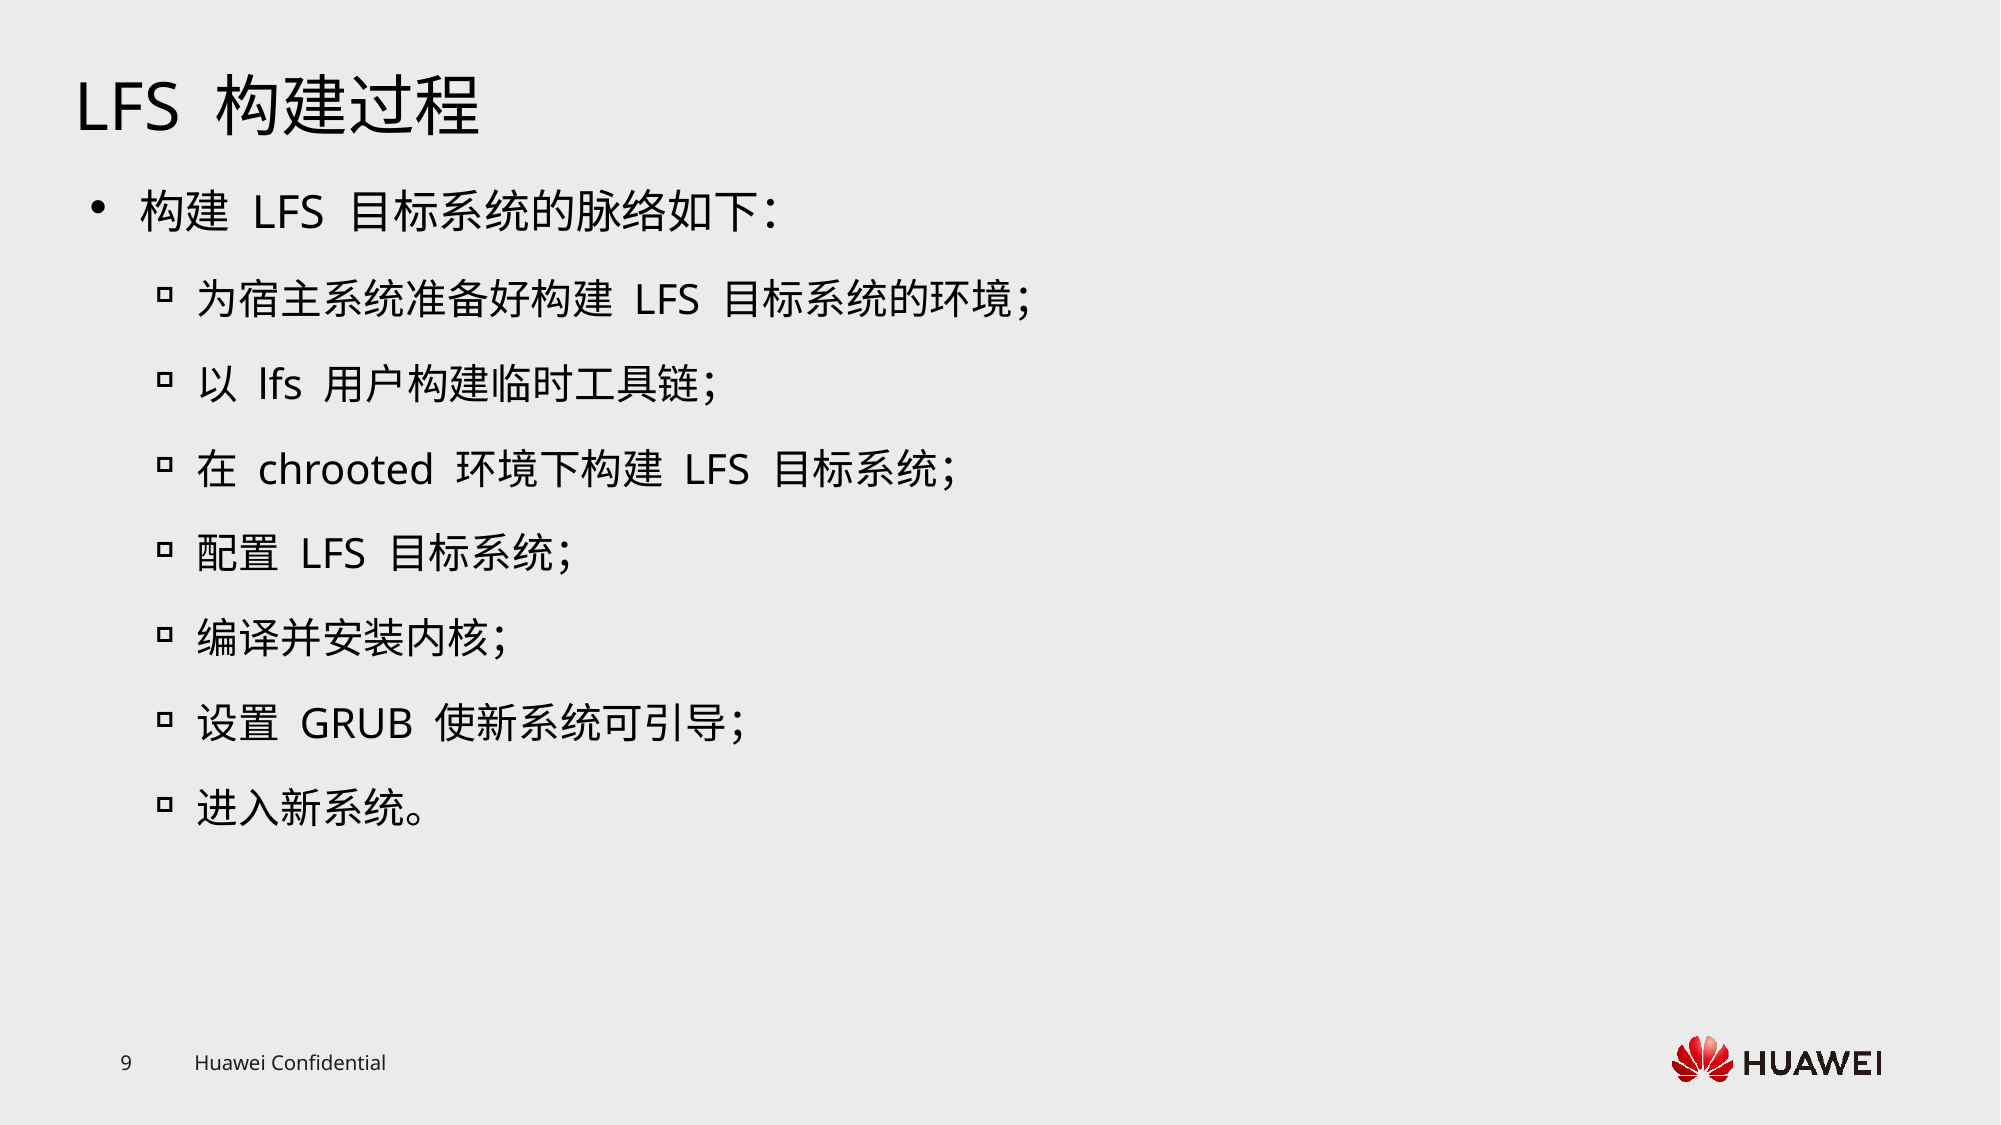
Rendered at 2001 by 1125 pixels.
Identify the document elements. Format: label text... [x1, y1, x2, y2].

list 构建 LFS 目标系统的脉络如下： 为宿主系统准备好构建 LFS 目标系统的环境； 以 lfs 用户构建临时工具链； 在 chrooted 环境下构建 LFS 目标系统； 配置 LFS 目标系统； 编译并安装内核； 设置 GRUB 使新系统可引导； 进入新系统。 [74, 153, 1928, 1018]
title LFS 构建过程 [74, 73, 1928, 153]
picture [1672, 1036, 1881, 1082]
